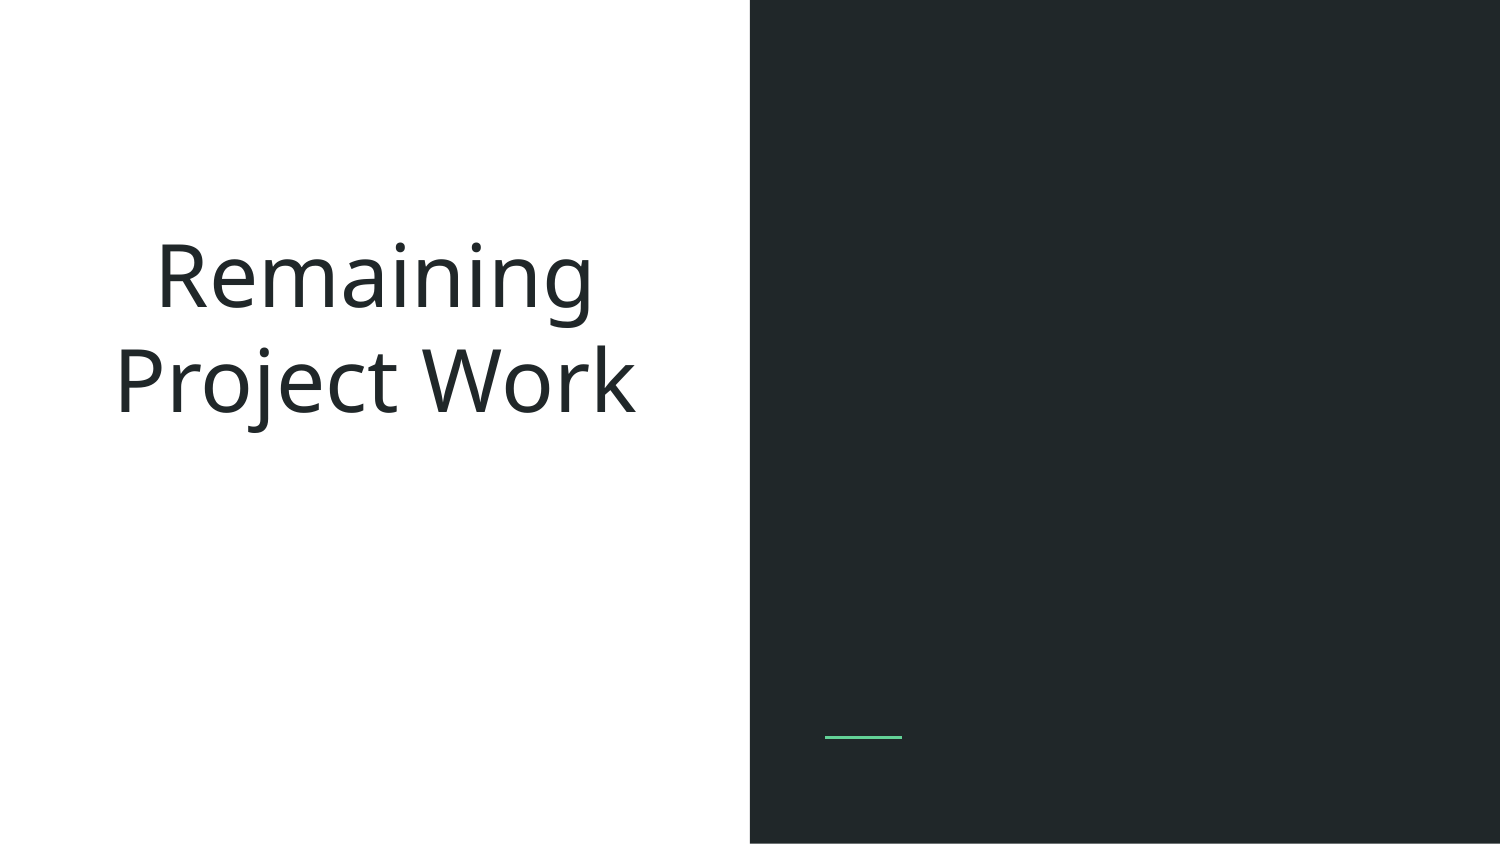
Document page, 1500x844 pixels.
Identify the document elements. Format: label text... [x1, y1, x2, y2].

title Remaining Project Work [43, 197, 708, 446]
